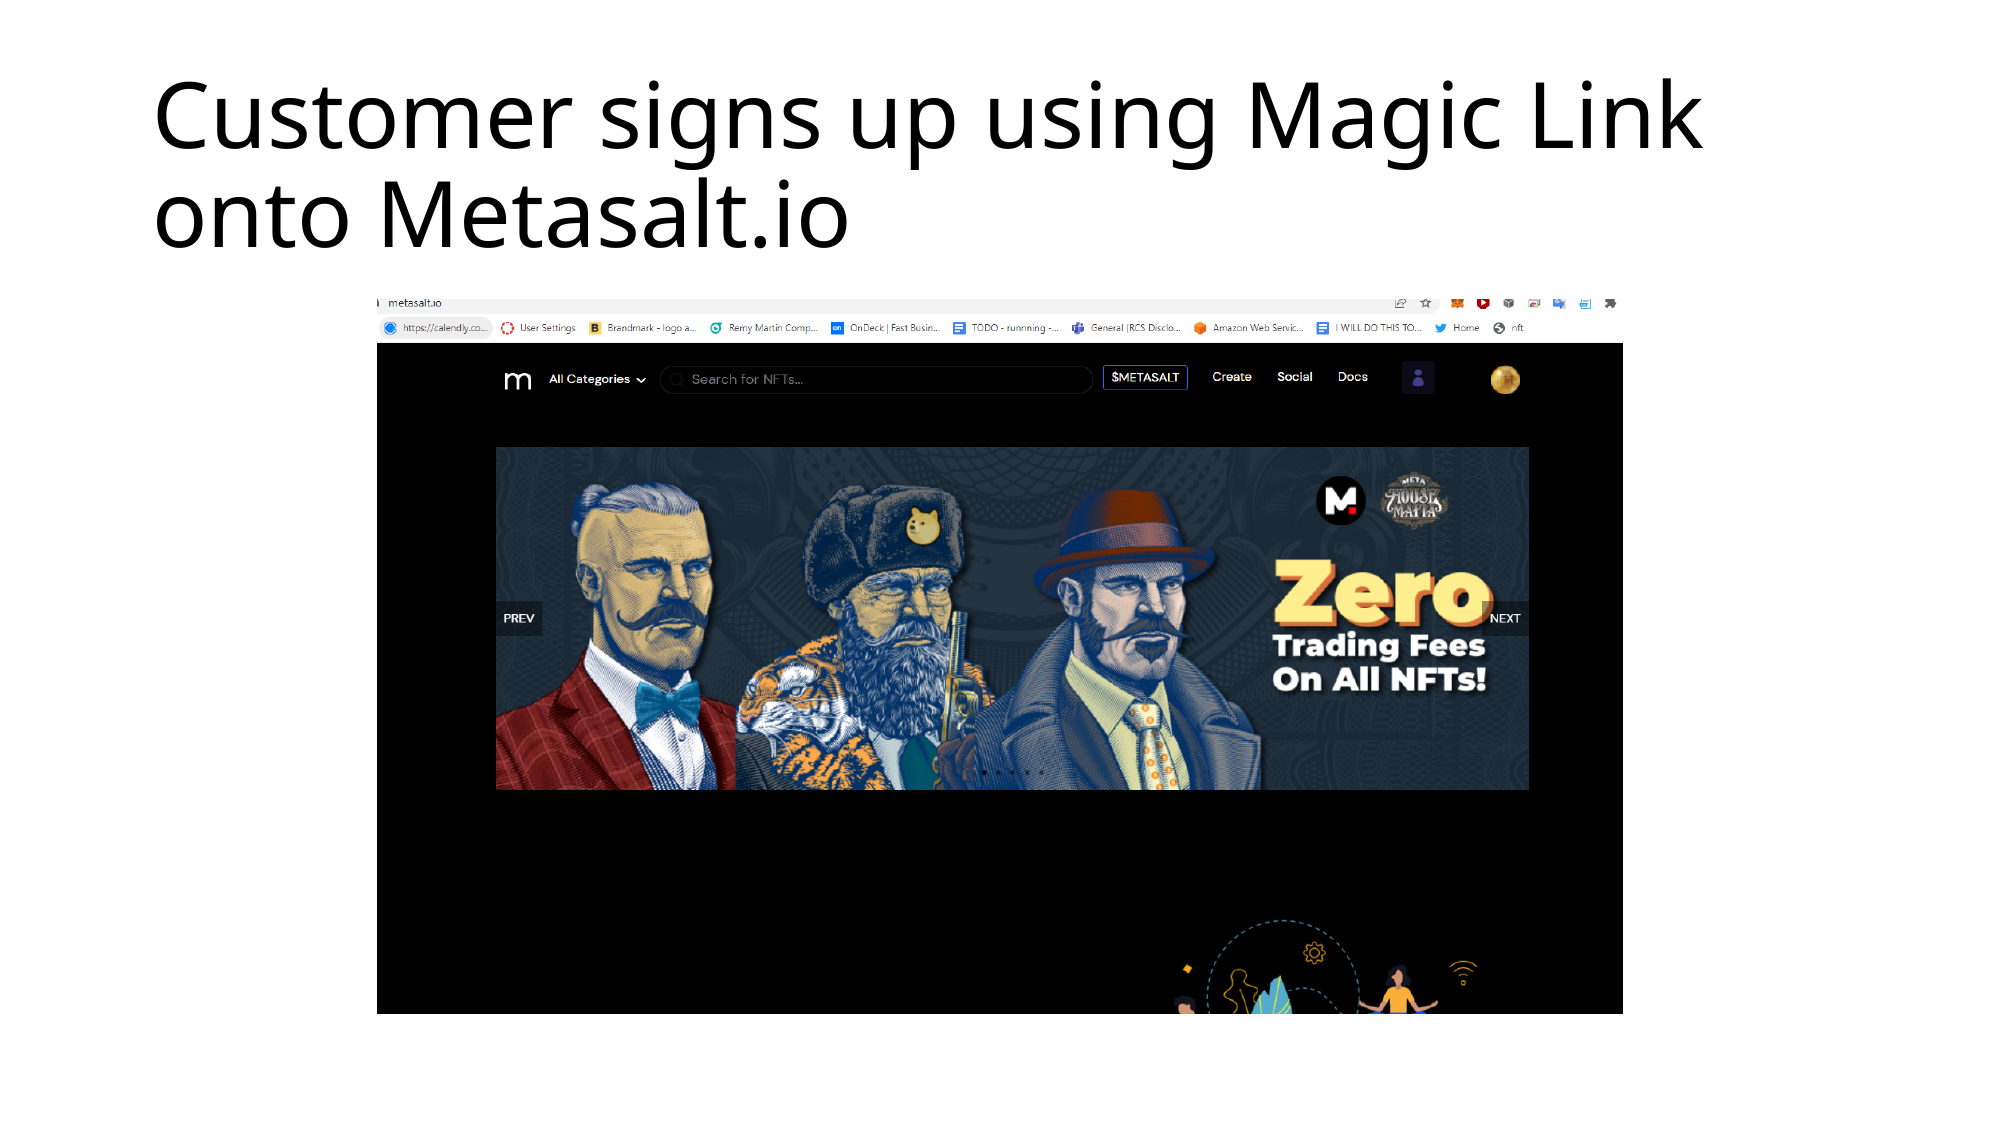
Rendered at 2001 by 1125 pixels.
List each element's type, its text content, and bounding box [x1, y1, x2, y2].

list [377, 299, 1623, 1014]
title Customer signs up using Magic Link onto Metasalt.io [137, 59, 1863, 278]
